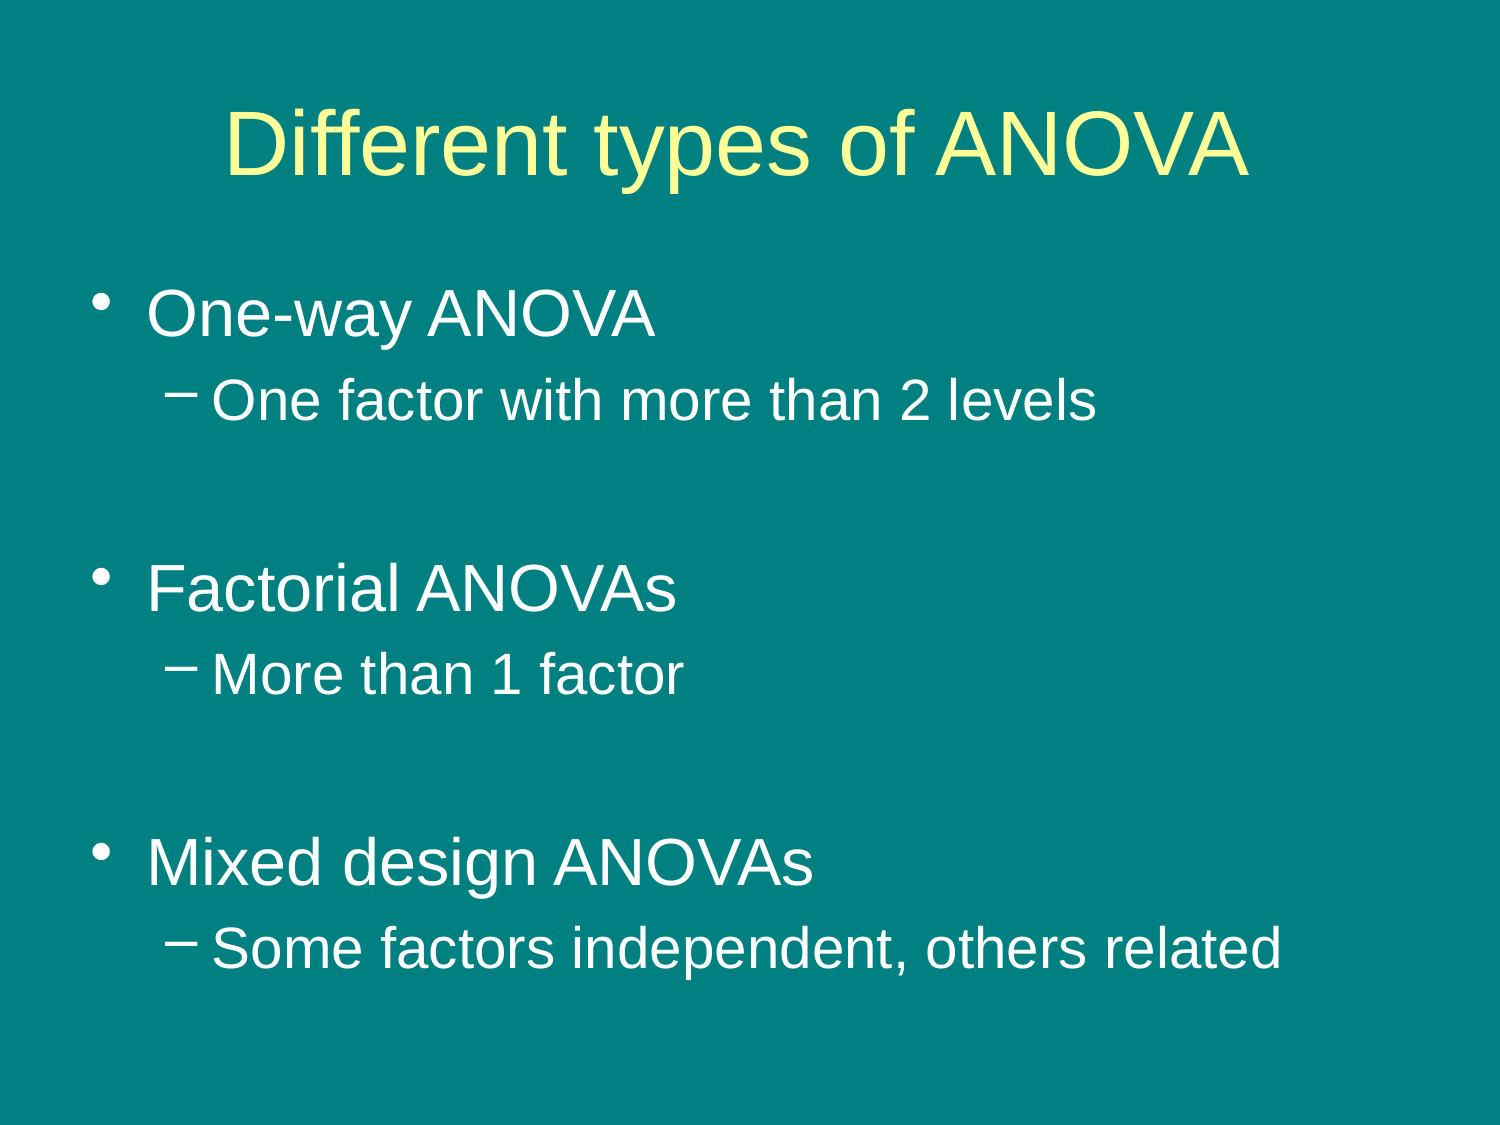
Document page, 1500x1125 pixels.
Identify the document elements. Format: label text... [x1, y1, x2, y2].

title Different types of ANOVA [75, 45, 1425, 233]
list One-way ANOVA One factor with more than 2 levels Factorial ANOVAs More than 1 factor Mixed design ANOVAs Some factors independent, others related [75, 262, 1425, 1005]
